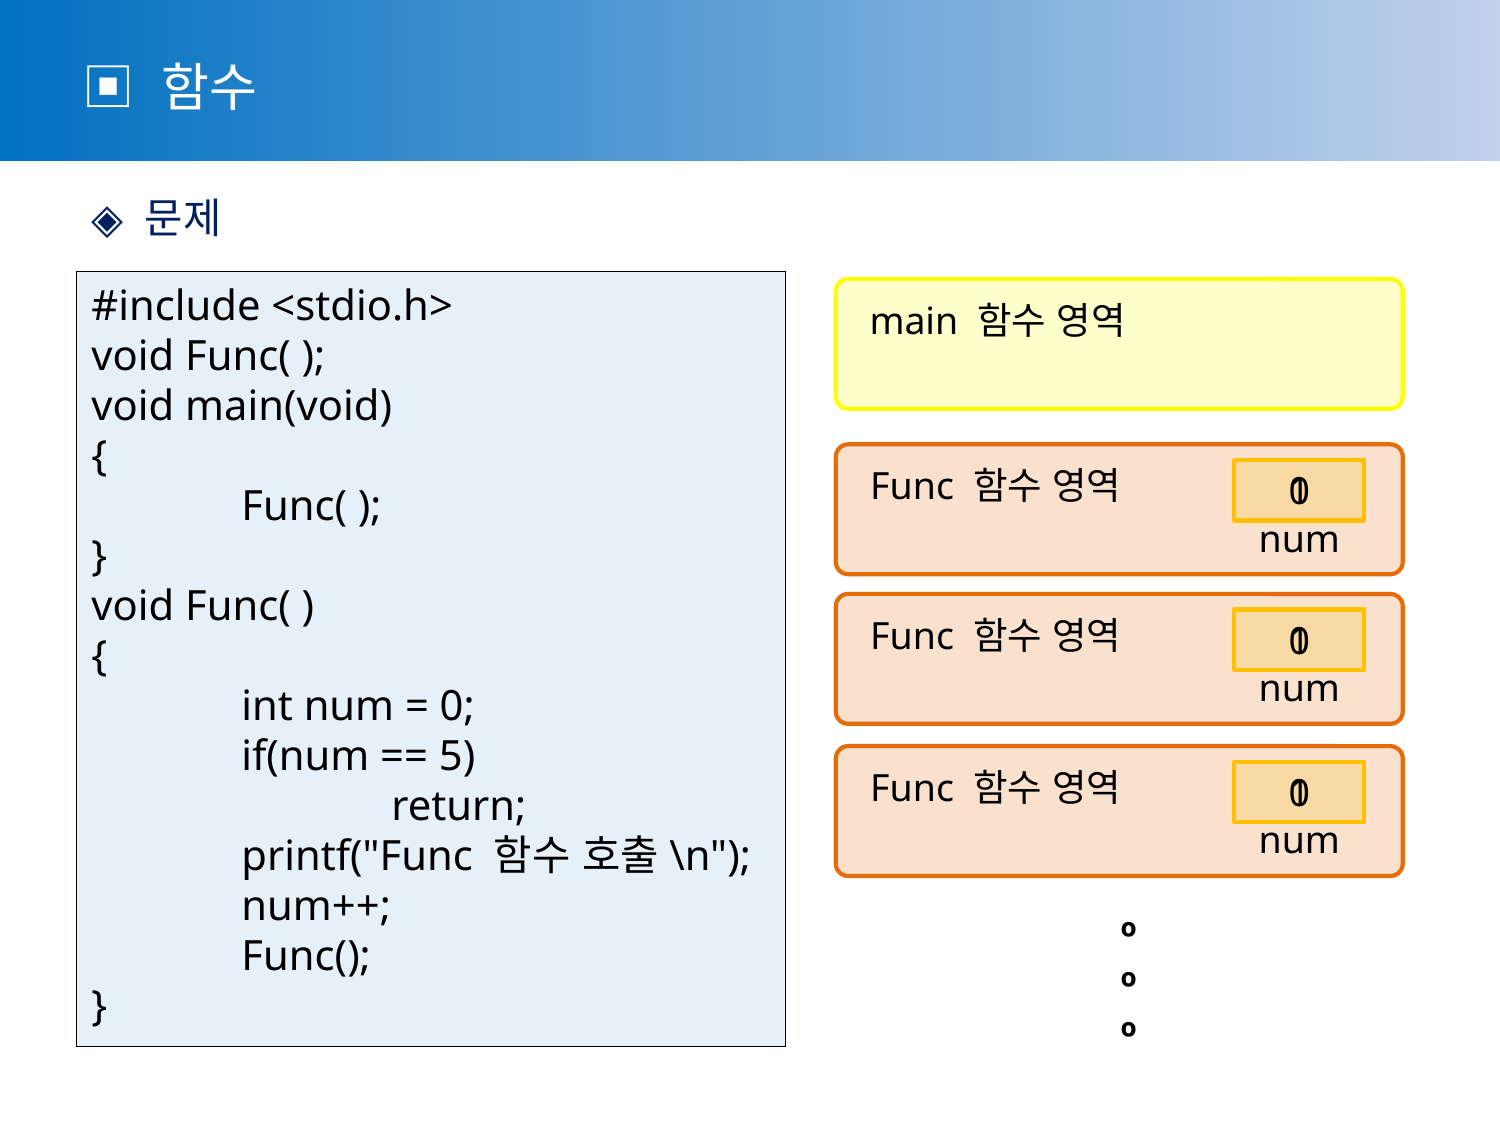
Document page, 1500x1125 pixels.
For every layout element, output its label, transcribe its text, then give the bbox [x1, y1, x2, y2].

text_box [410, 0, 414, 161]
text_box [835, 278, 1404, 410]
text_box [1233, 459, 1365, 569]
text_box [835, 745, 1404, 877]
text_box ▣ 함수 [68, 47, 273, 125]
text_box ◈ 문제 [67, 184, 1424, 250]
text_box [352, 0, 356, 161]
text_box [1233, 609, 1365, 718]
text_box º º º [1105, 903, 1152, 1069]
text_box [835, 444, 1404, 575]
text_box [835, 593, 1404, 725]
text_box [1233, 761, 1365, 870]
text_box #include <stdio.h> void Func( ); void main(void) { Func( ); } void Func( ) { int num = 0; if(num == 5) return; printf("Func 함수 호출\n"); num++; Func(); } [76, 271, 786, 1047]
